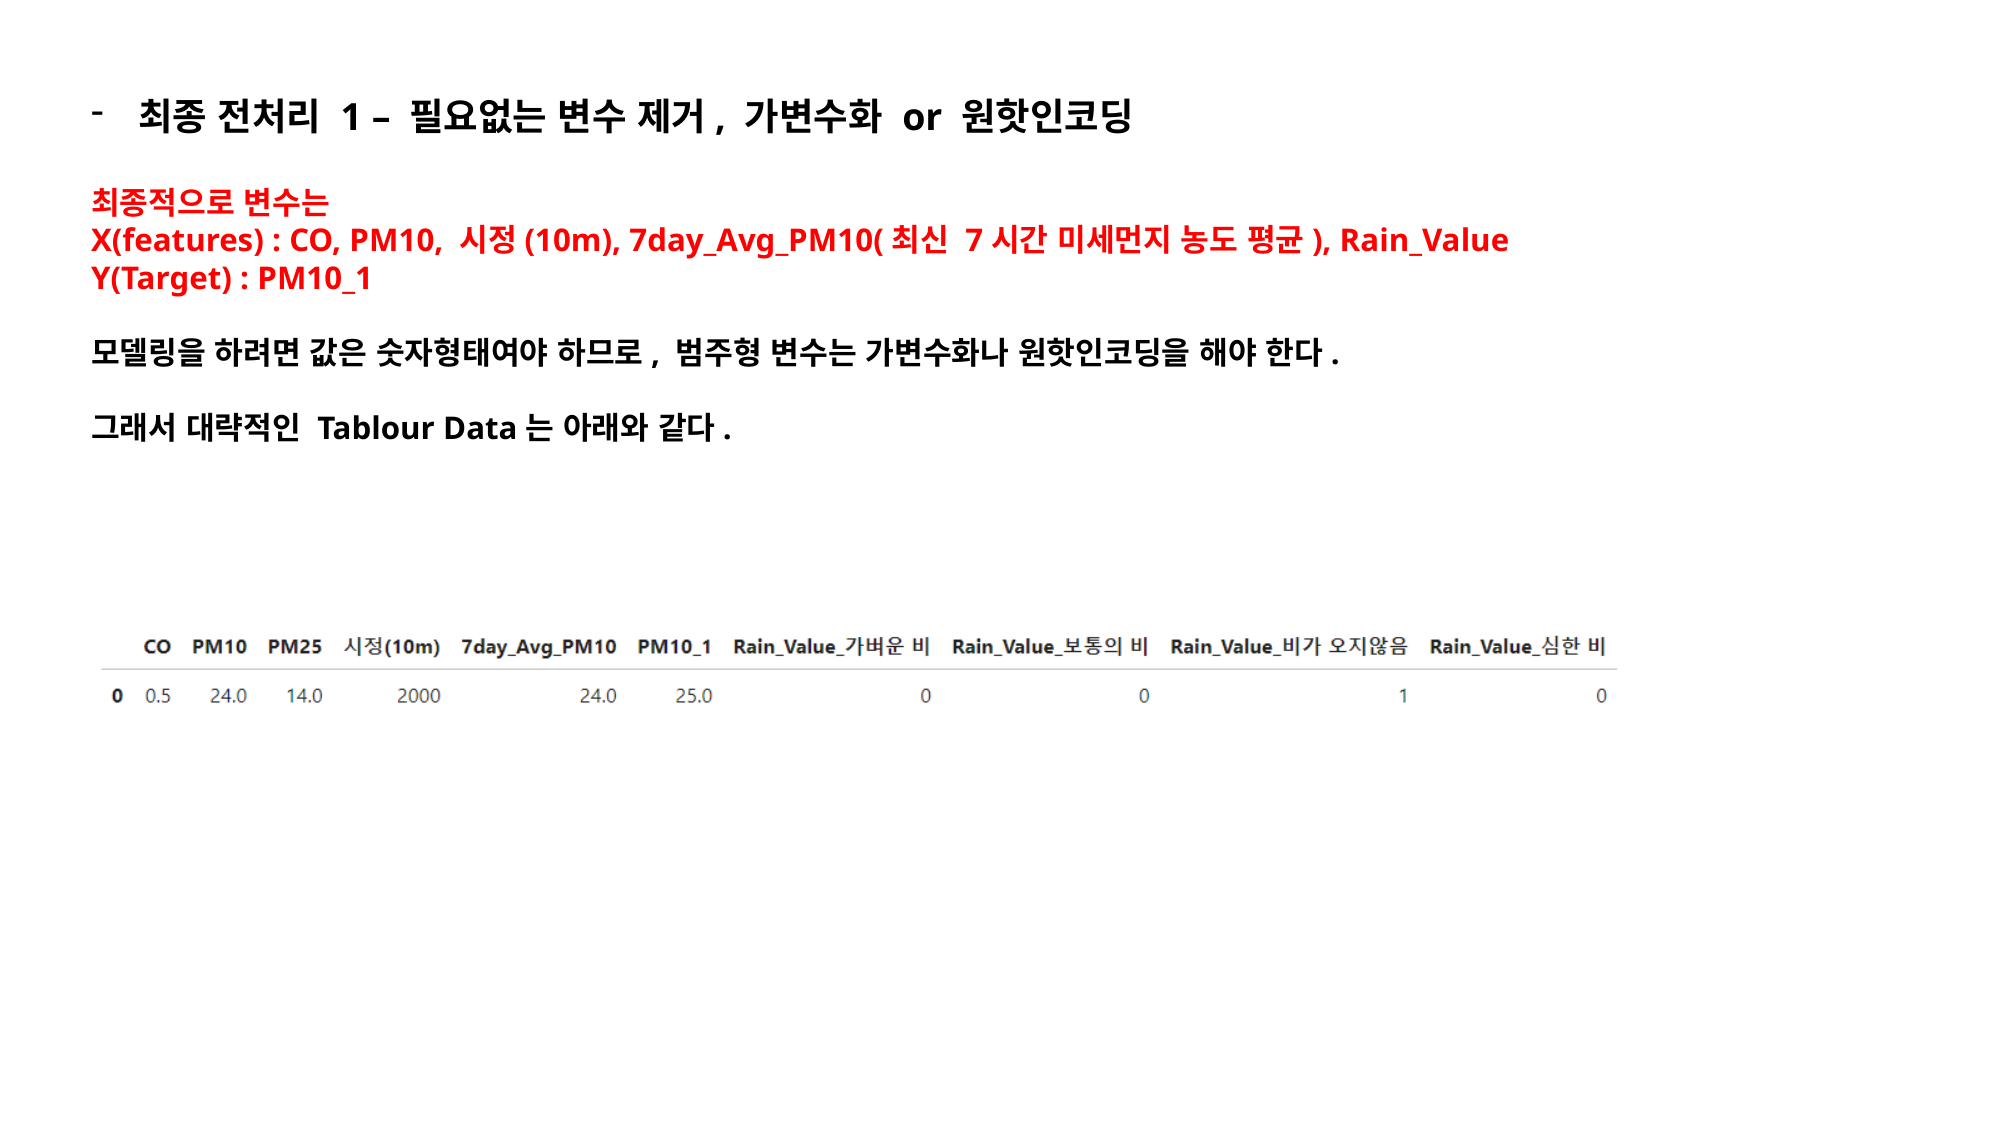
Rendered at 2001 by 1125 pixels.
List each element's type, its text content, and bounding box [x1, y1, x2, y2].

text_box 최종 전처리 1 – 필요없는 변수 제거, 가변수화 or 원핫인코딩 최종적으로 변수는 X(features) : CO, PM10, 시정(10m), 7day_Avg_PM10(최신 7시간 미세먼지 농도 평균), Rain_Value Y(Target) : PM10_1 모델링을 하려면 값은 숫자형태여야 하므로, 범주형 변수는 가변수화나 원핫인코딩을 해야 한다. 그래서 대략적인 Tablour Data는 아래와 같다. [76, 85, 1824, 453]
picture [93, 612, 1666, 748]
